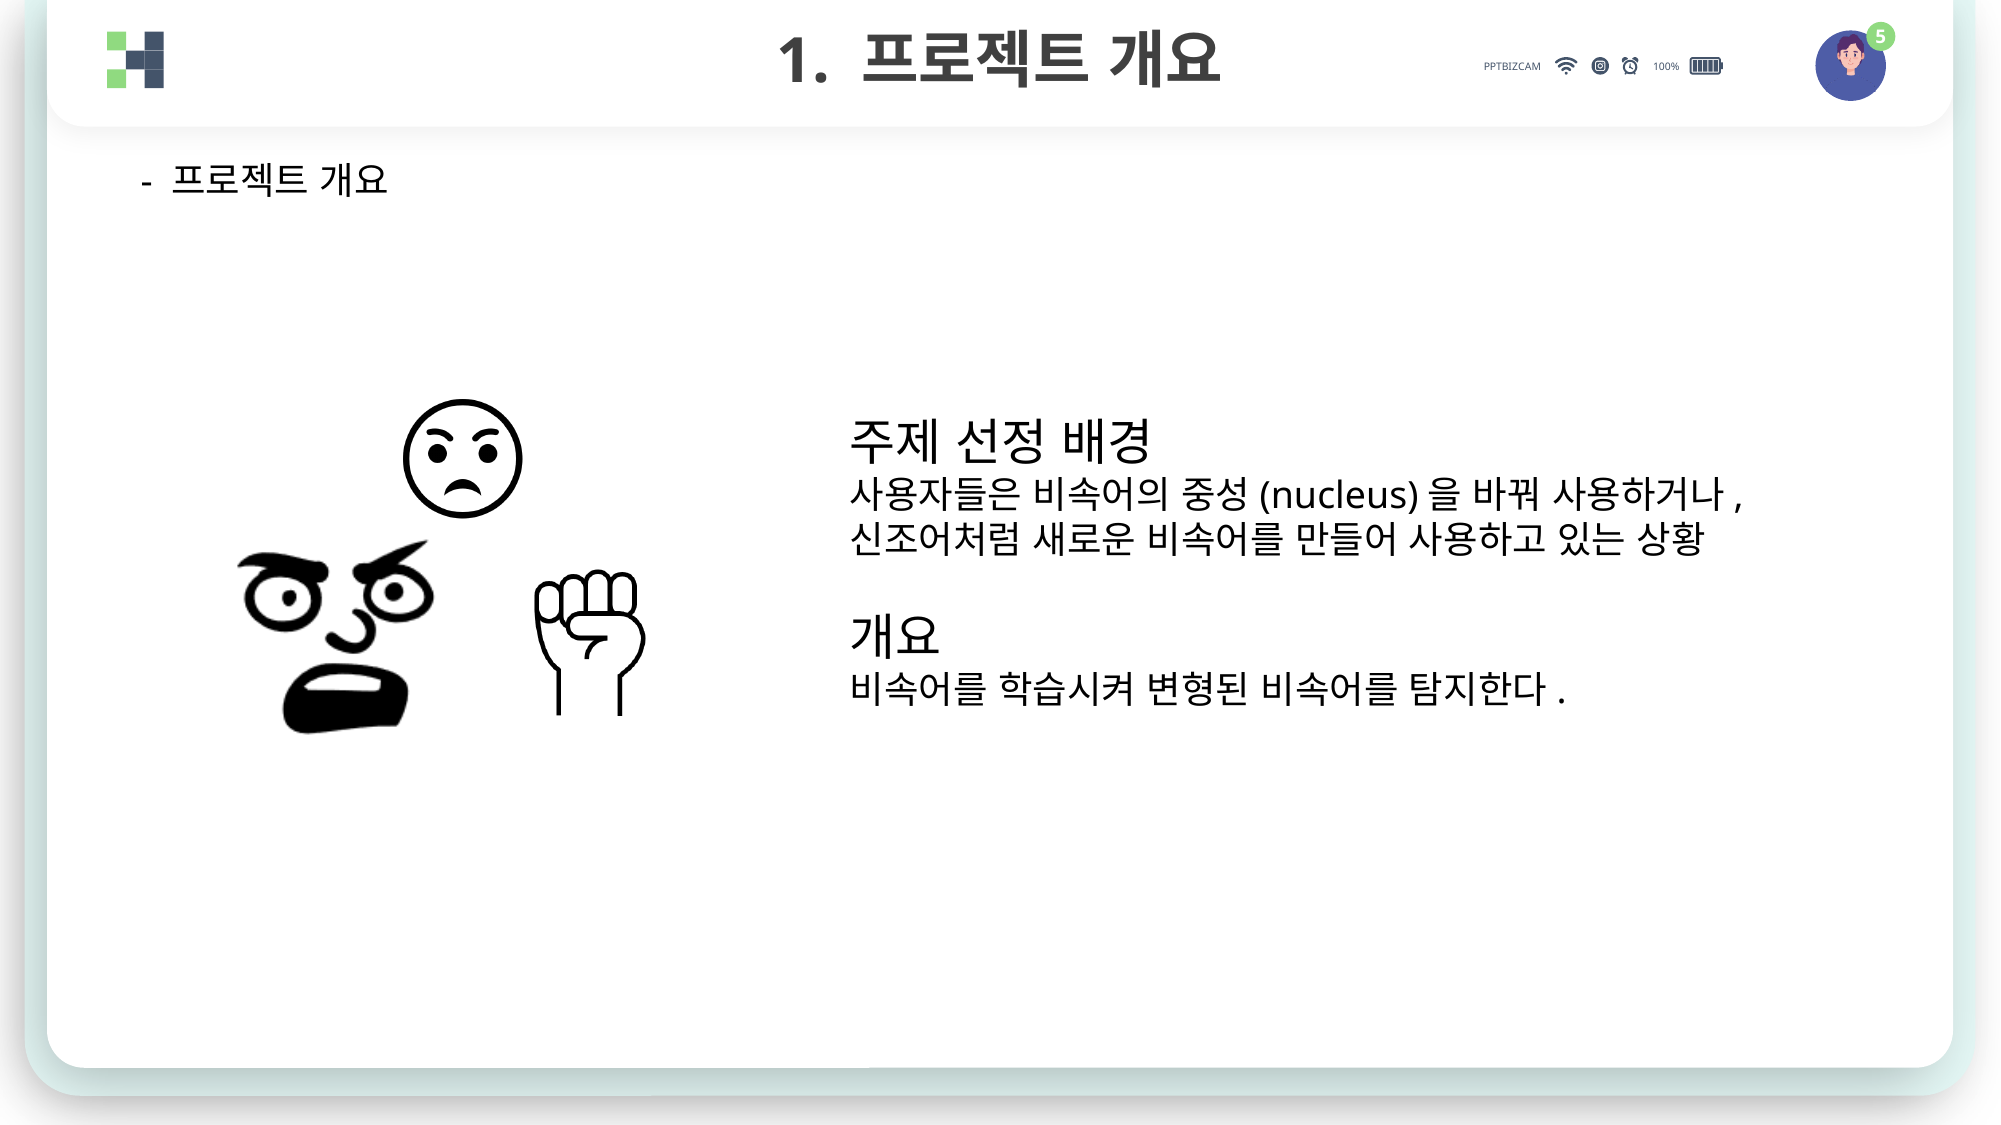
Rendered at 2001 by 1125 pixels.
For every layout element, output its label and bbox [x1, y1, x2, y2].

picture [225, 383, 698, 755]
text_box [24, 0, 1976, 1096]
